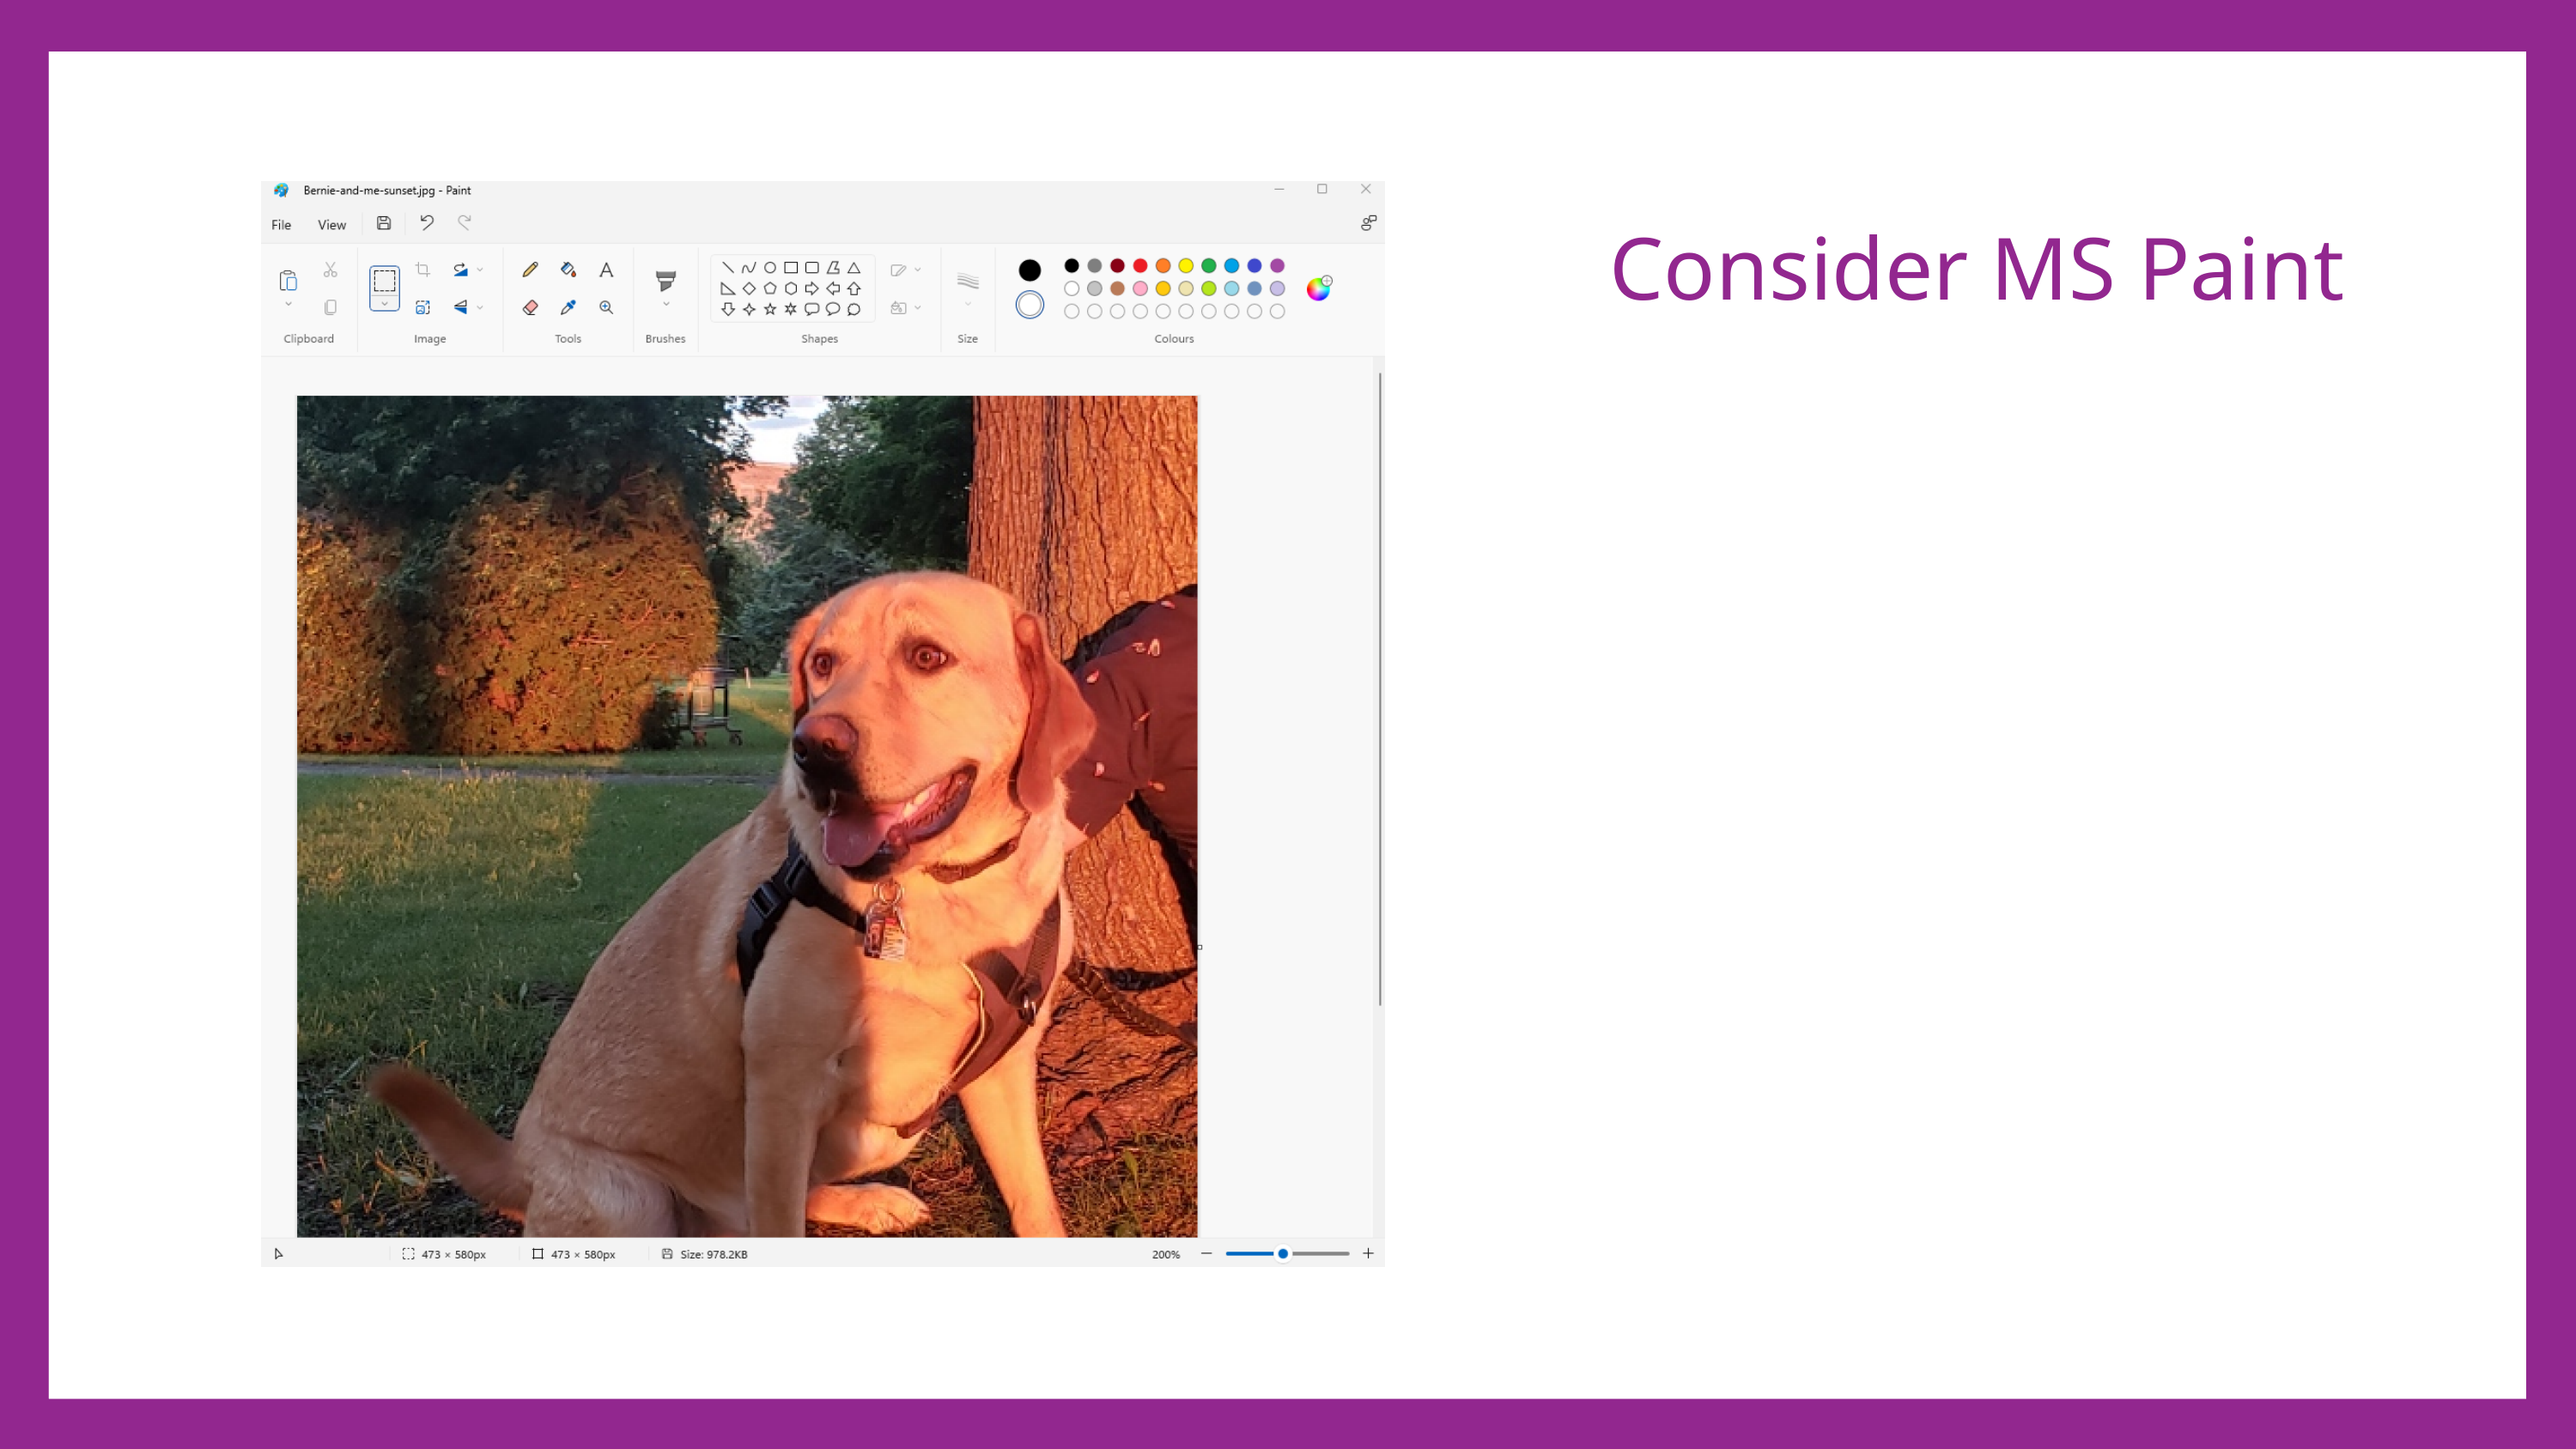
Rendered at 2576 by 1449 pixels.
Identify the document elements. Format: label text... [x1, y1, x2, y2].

title Consider MS Paint [1596, 129, 2424, 415]
text_box [47, 50, 2527, 1400]
picture [261, 180, 1385, 1268]
